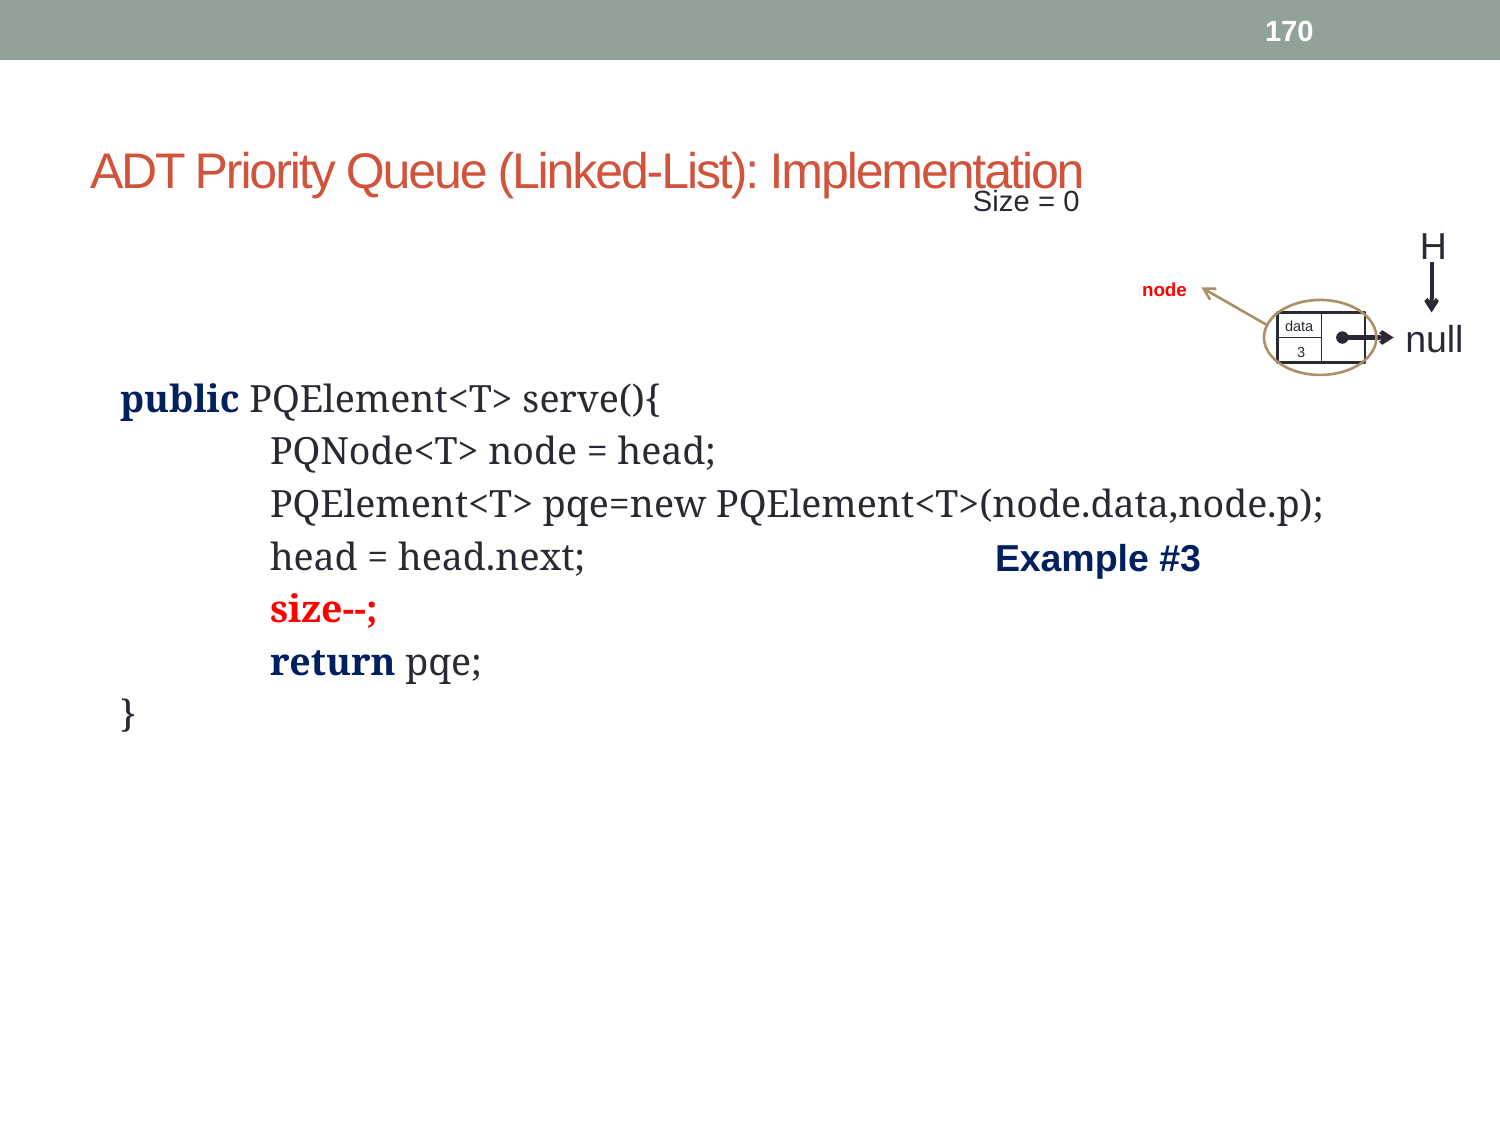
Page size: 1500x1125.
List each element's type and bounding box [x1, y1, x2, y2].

title [75, 87, 1425, 250]
text_box [980, 526, 1216, 587]
slide_number [1250, 3, 1425, 57]
text_box [958, 174, 1095, 225]
list [75, 262, 1425, 1063]
text_box [1127, 214, 1479, 378]
